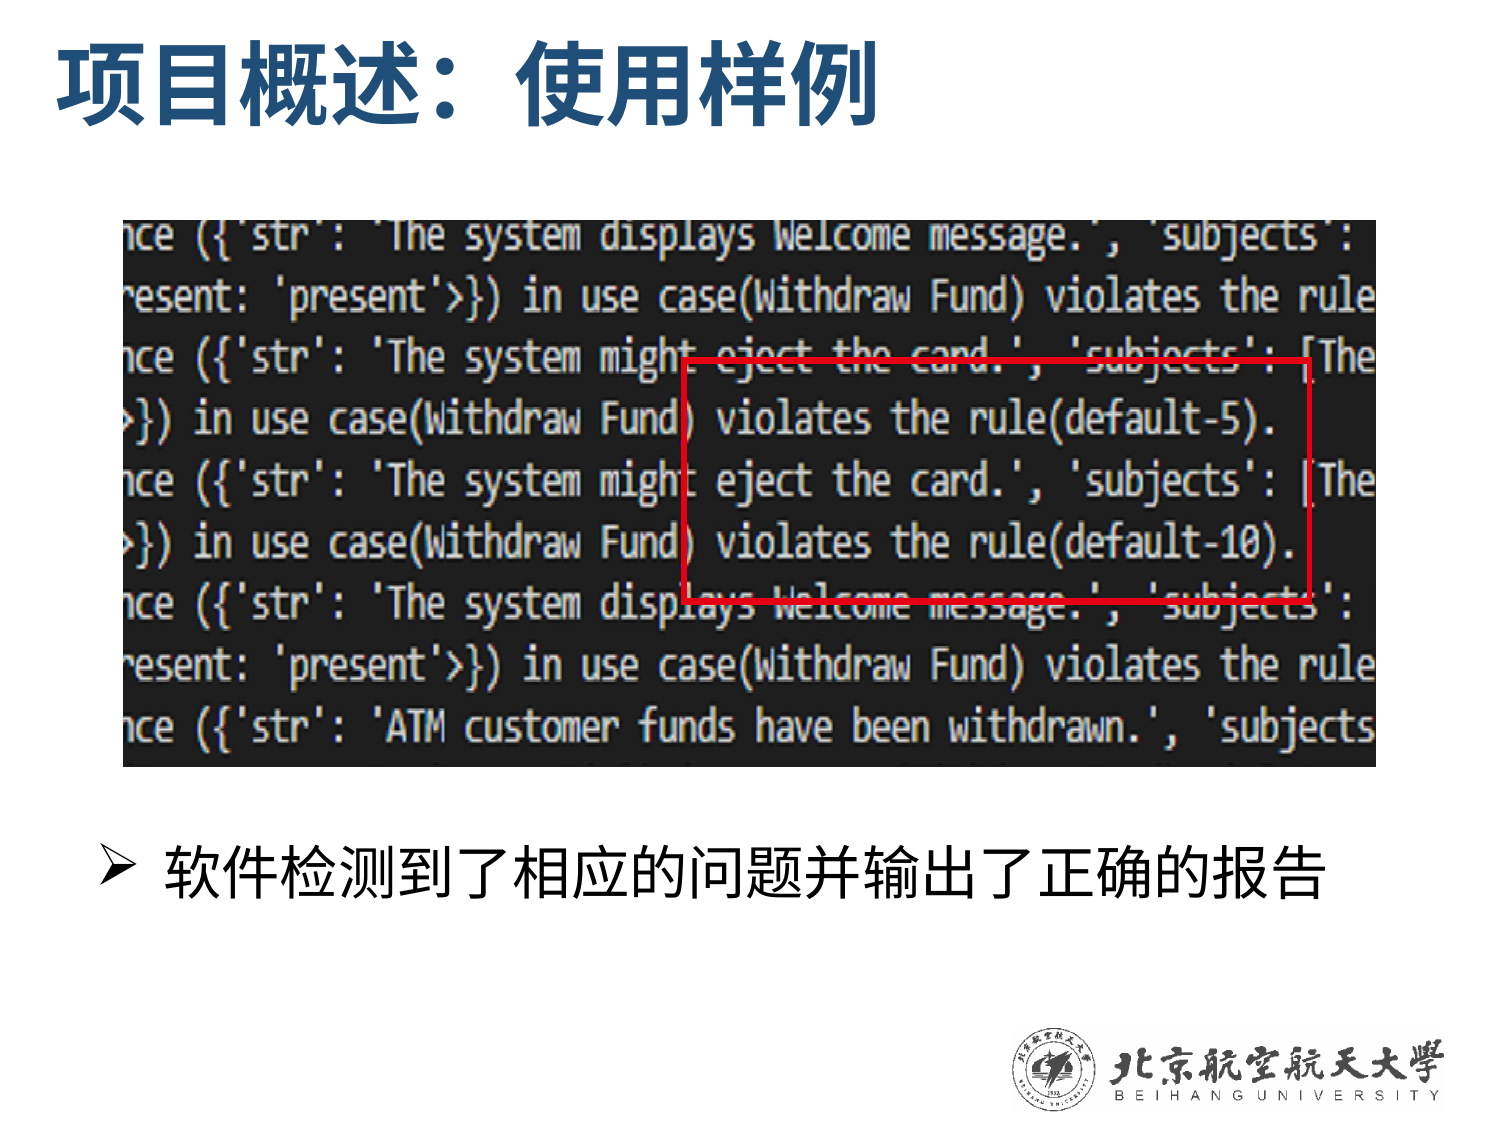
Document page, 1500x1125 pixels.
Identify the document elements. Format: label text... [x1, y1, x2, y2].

picture [123, 220, 1377, 767]
text_box 软件检测到了相应的问题并输出了正确的报告 [80, 794, 1474, 914]
title 项目概述：使用样例 [40, 0, 1434, 183]
